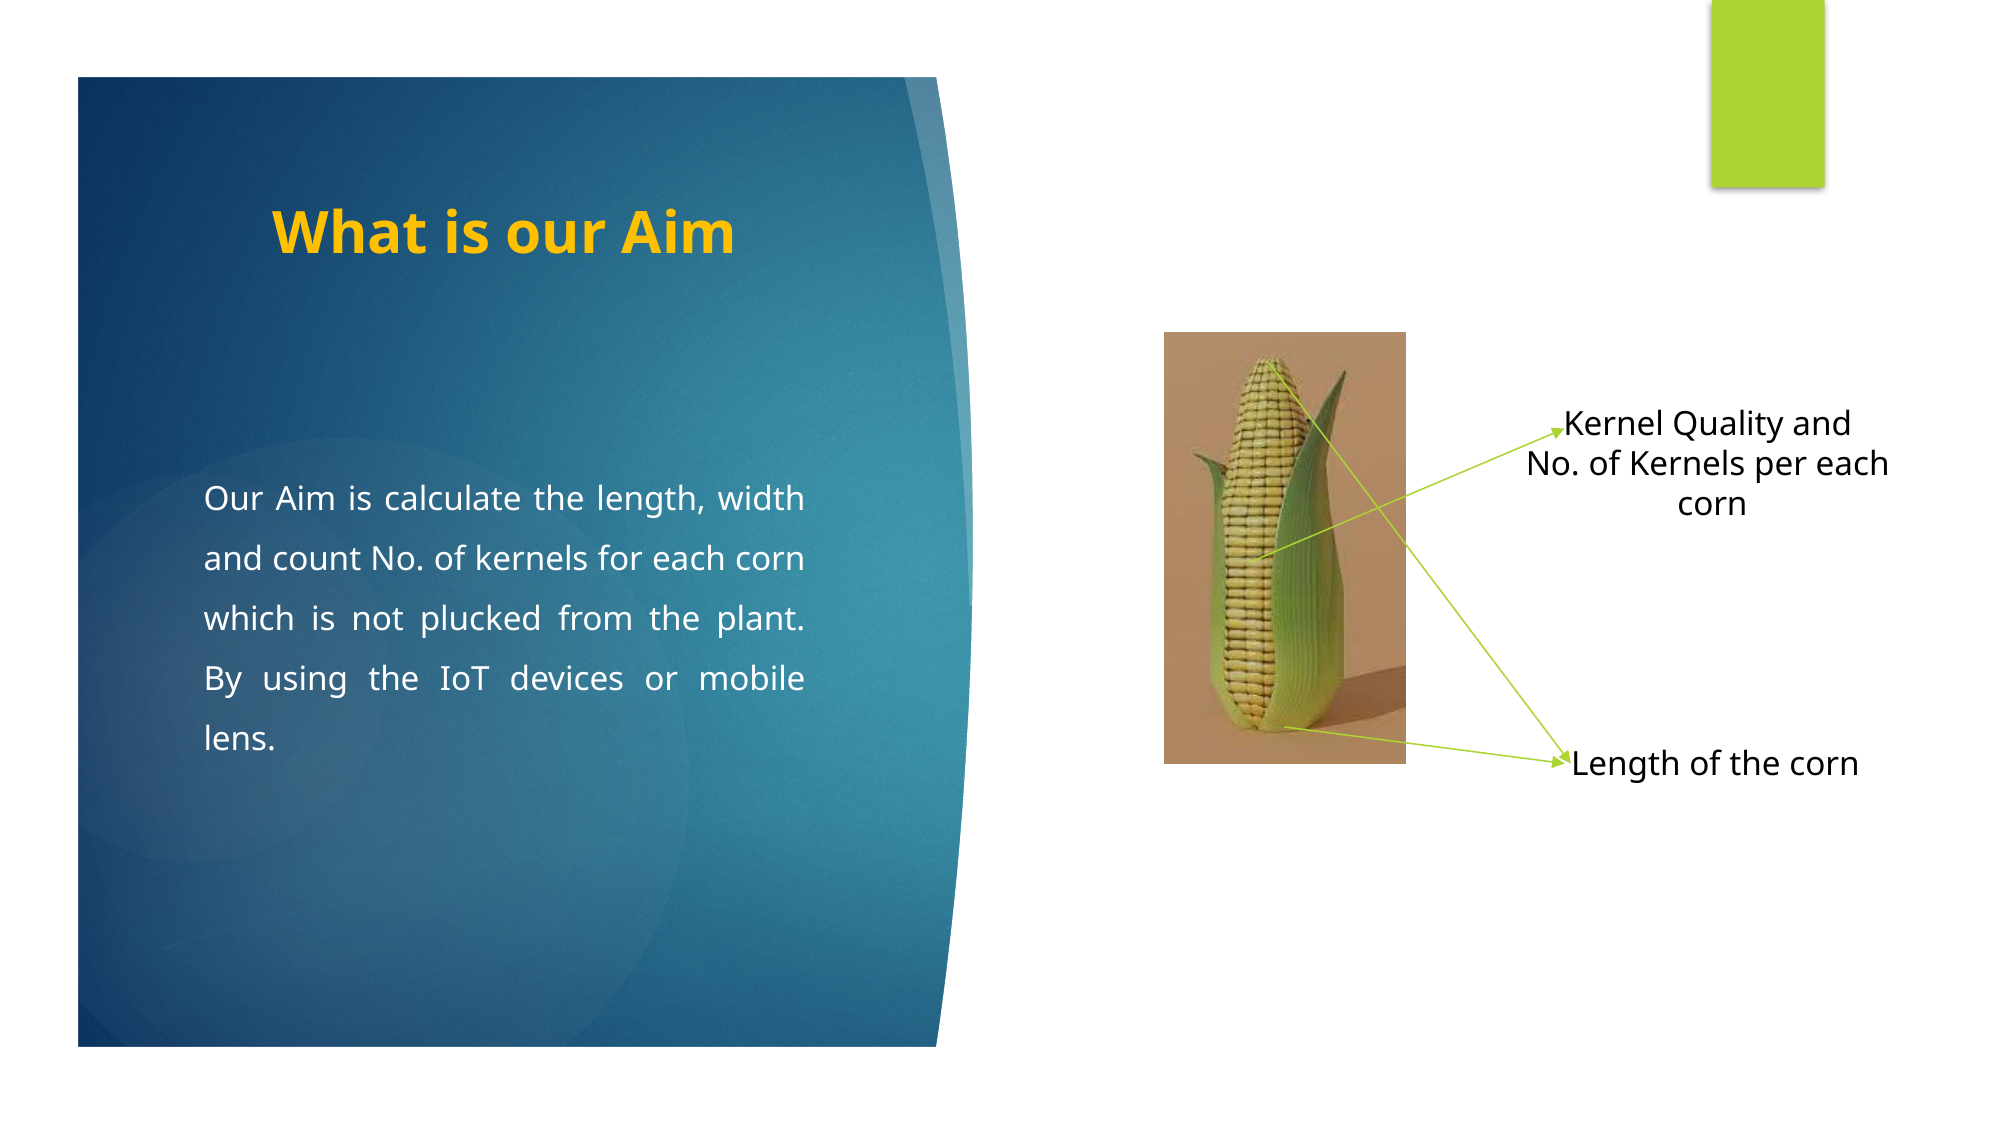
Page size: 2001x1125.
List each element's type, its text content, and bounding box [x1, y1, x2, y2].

text_box Length of the corn [1556, 734, 1876, 790]
text_box Kernel Quality and No. of Kernels per each corn [1575, 394, 1914, 530]
list Our Aim is calculate the length, width and count No. of kernels for each corn which is not plucked from the plant. By using the IoT devices or mobile lens. [188, 450, 822, 675]
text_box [1268, 362, 1572, 764]
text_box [1249, 428, 1565, 563]
title What is our Aim [188, 187, 823, 273]
picture [1164, 331, 1406, 764]
